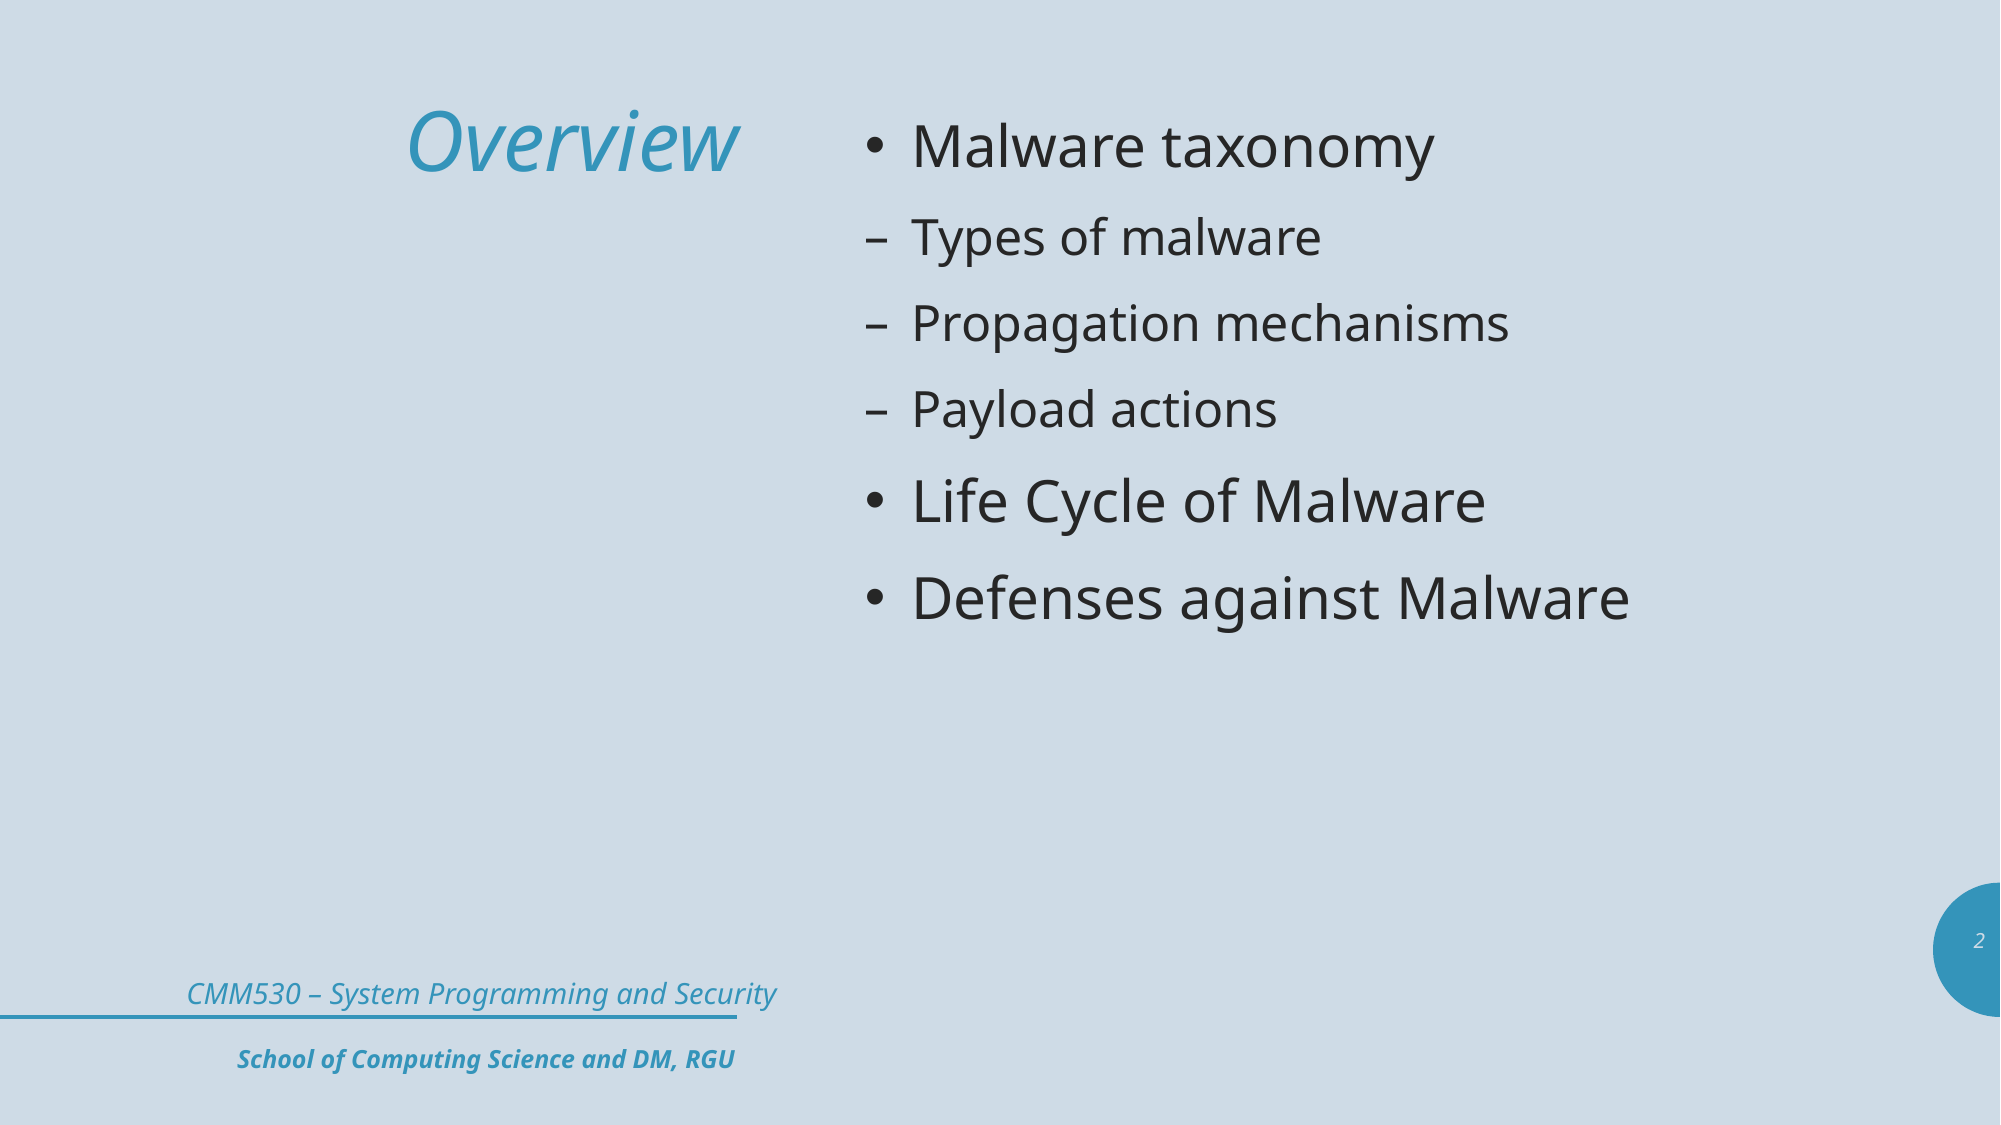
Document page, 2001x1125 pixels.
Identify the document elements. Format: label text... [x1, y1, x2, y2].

list Malware taxonomy Types of malware Propagation mechanisms Payload actions Life Cycle of Malware Defenses against Malware [849, 93, 1875, 1022]
slide_number 2 [1933, 904, 2000, 980]
title Overview [125, 91, 754, 905]
